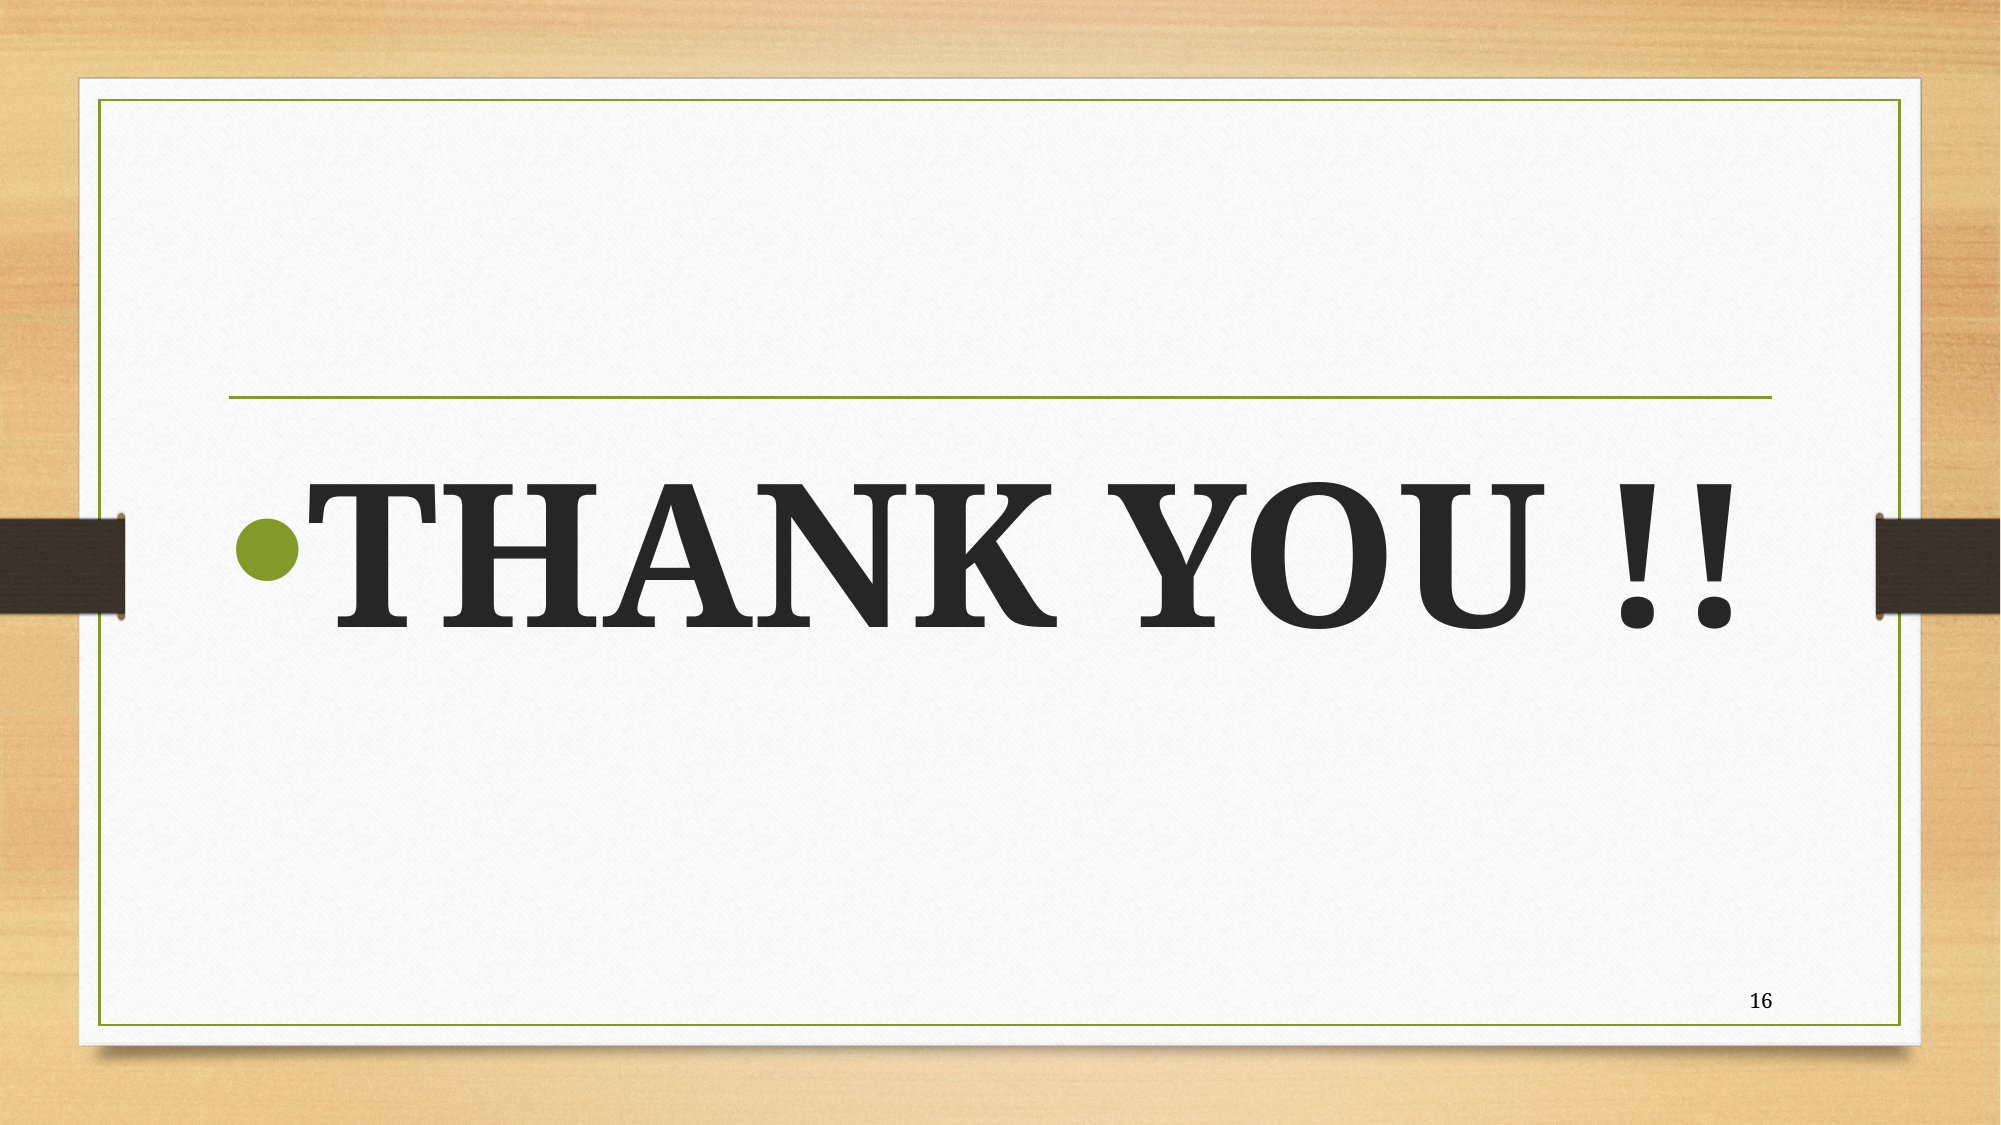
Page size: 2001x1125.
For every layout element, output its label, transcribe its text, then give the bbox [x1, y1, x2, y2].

slide_number 16 [1698, 979, 1788, 1025]
list THANK YOU !! [212, 419, 1788, 964]
picture [0, 0, 2001, 1125]
